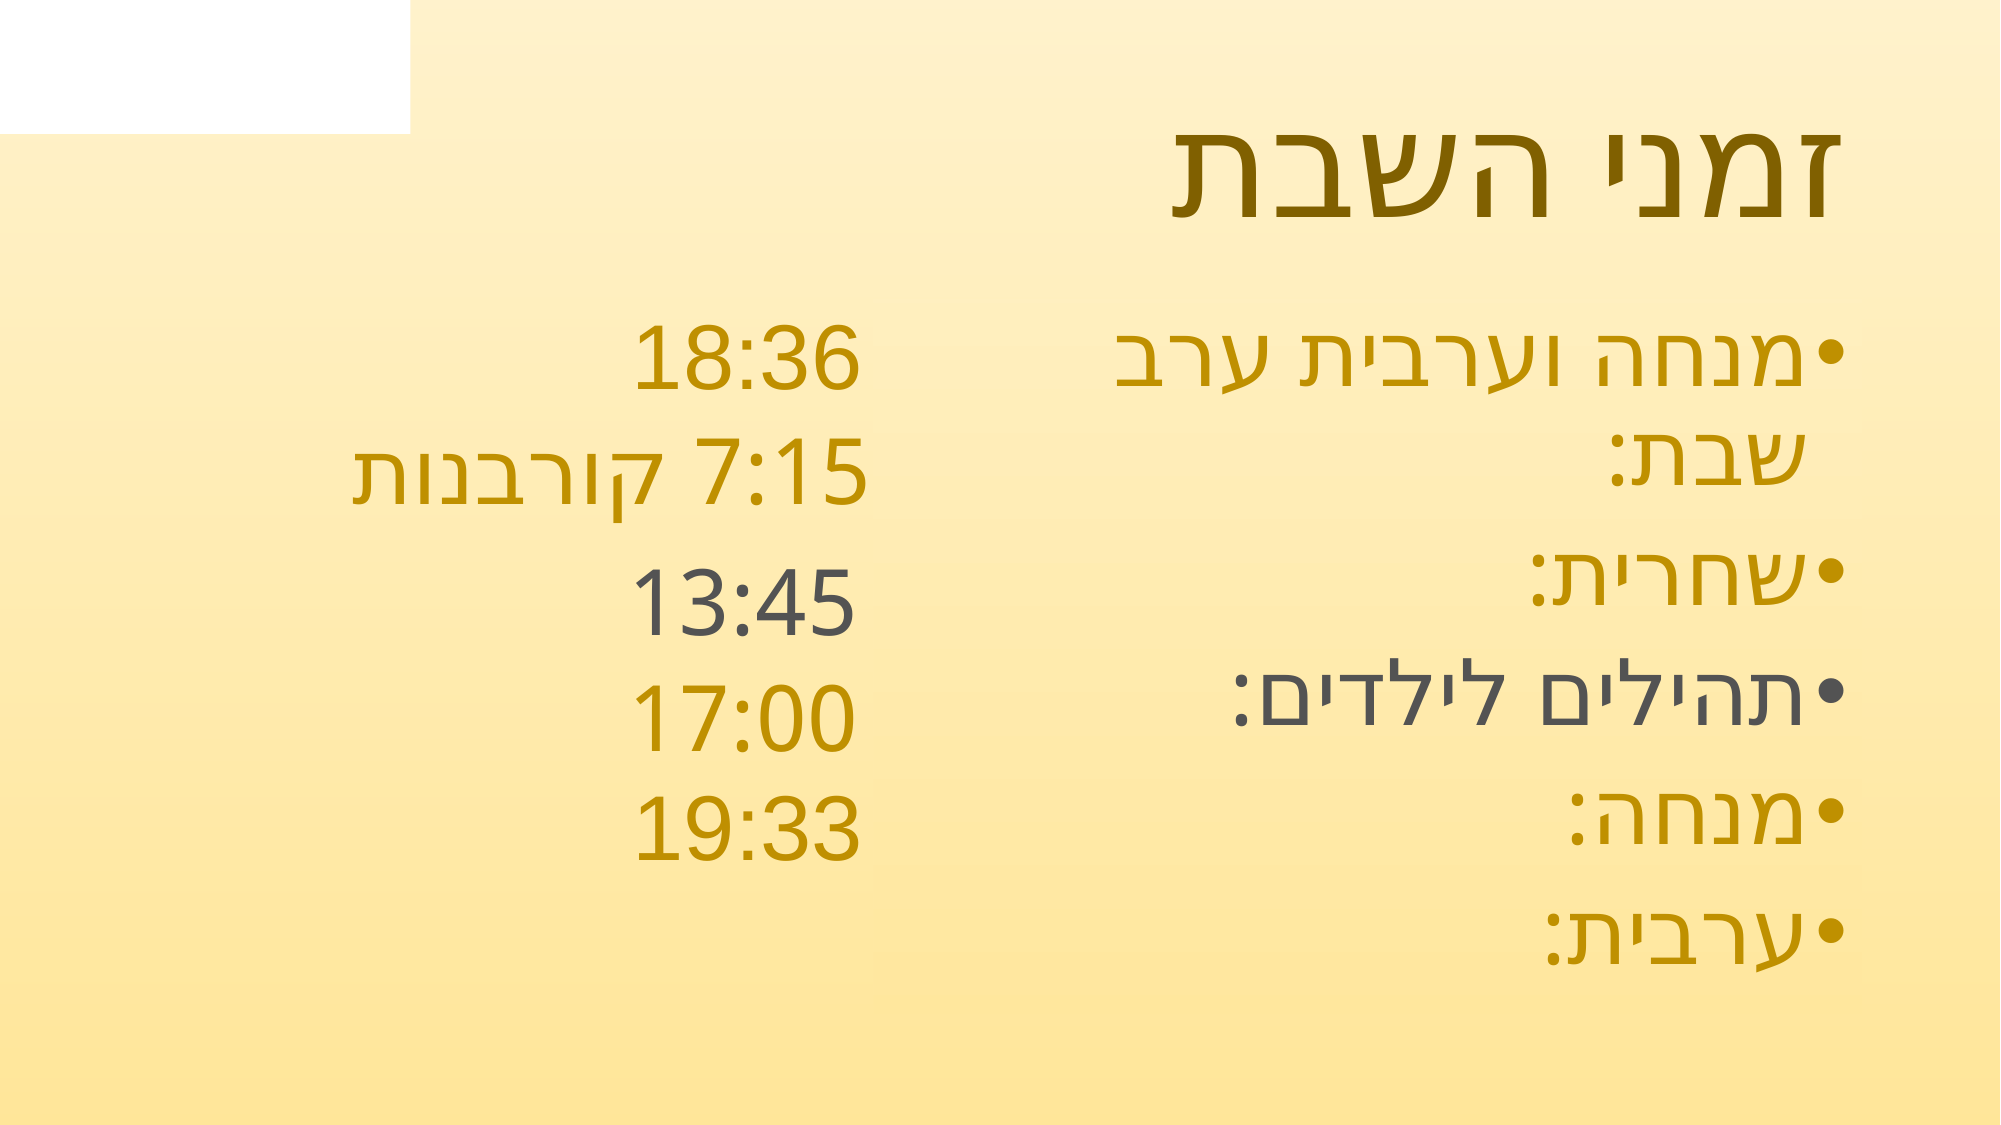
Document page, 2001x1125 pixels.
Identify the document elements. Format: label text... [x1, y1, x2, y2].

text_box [563, 766, 1339, 883]
text_box 17:00 [613, 652, 873, 766]
title זמני השבת [137, 59, 1863, 278]
list מנחה וערבית ערב שבת: שחרית: תהילים לילדים: מנחה: ערבית: [873, 299, 1863, 1014]
text_box 7:15 קורבנות [337, 405, 887, 530]
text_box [594, 295, 1370, 412]
text_box 13:45 [613, 548, 873, 652]
